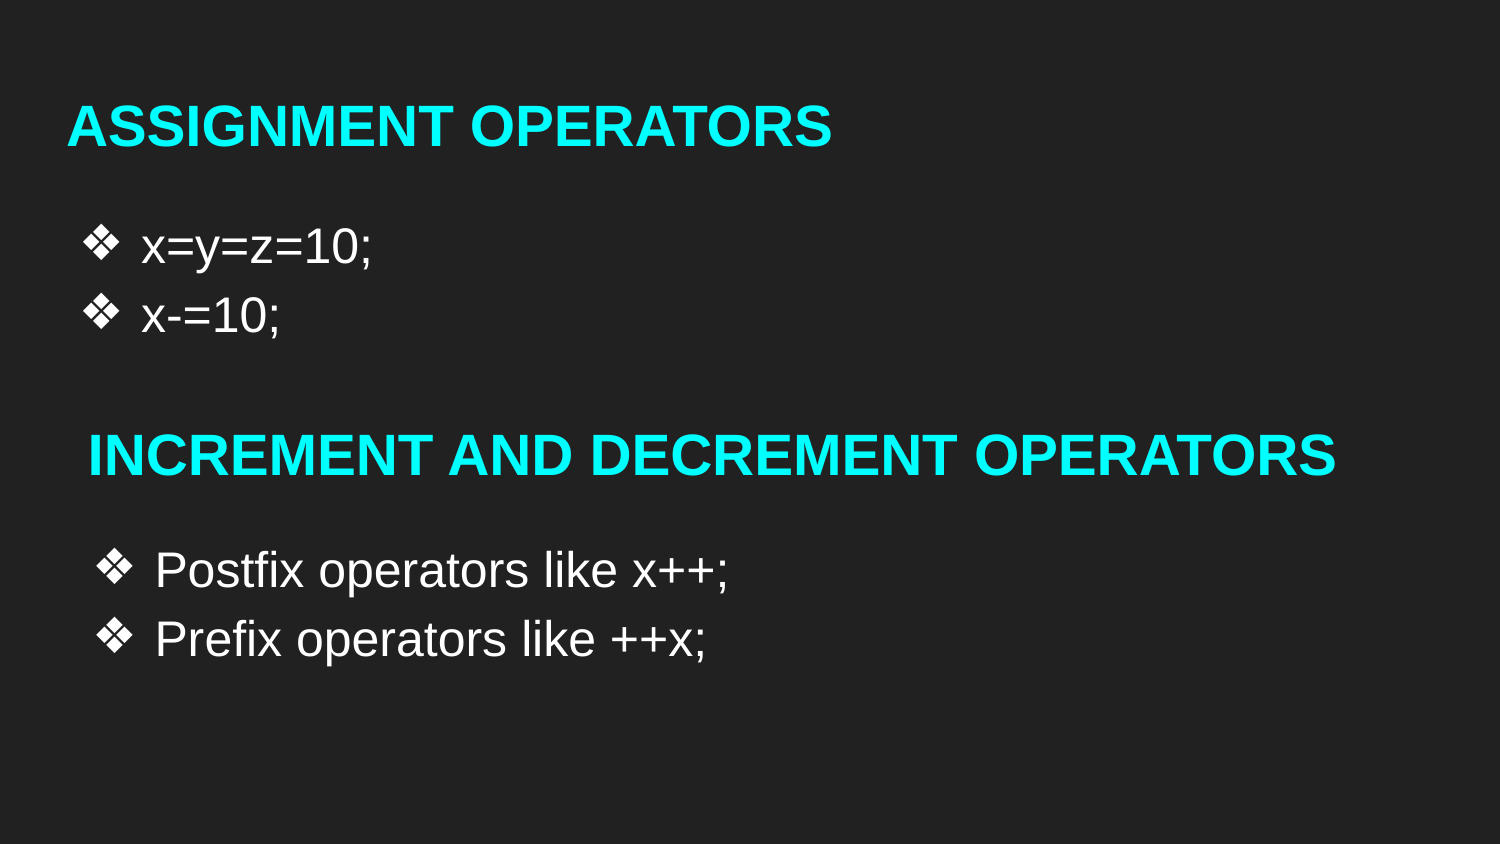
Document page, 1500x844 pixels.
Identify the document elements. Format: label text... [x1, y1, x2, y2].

title ASSIGNMENT OPERATORS [51, 72, 1449, 167]
text_box Postfix operators like x++; Prefix operators like ++x; [64, 513, 1426, 803]
list x=y=z=10; x-=10; [51, 189, 1449, 378]
text_box INCREMENT AND DECREMENT OPERATORS [72, 402, 1458, 482]
